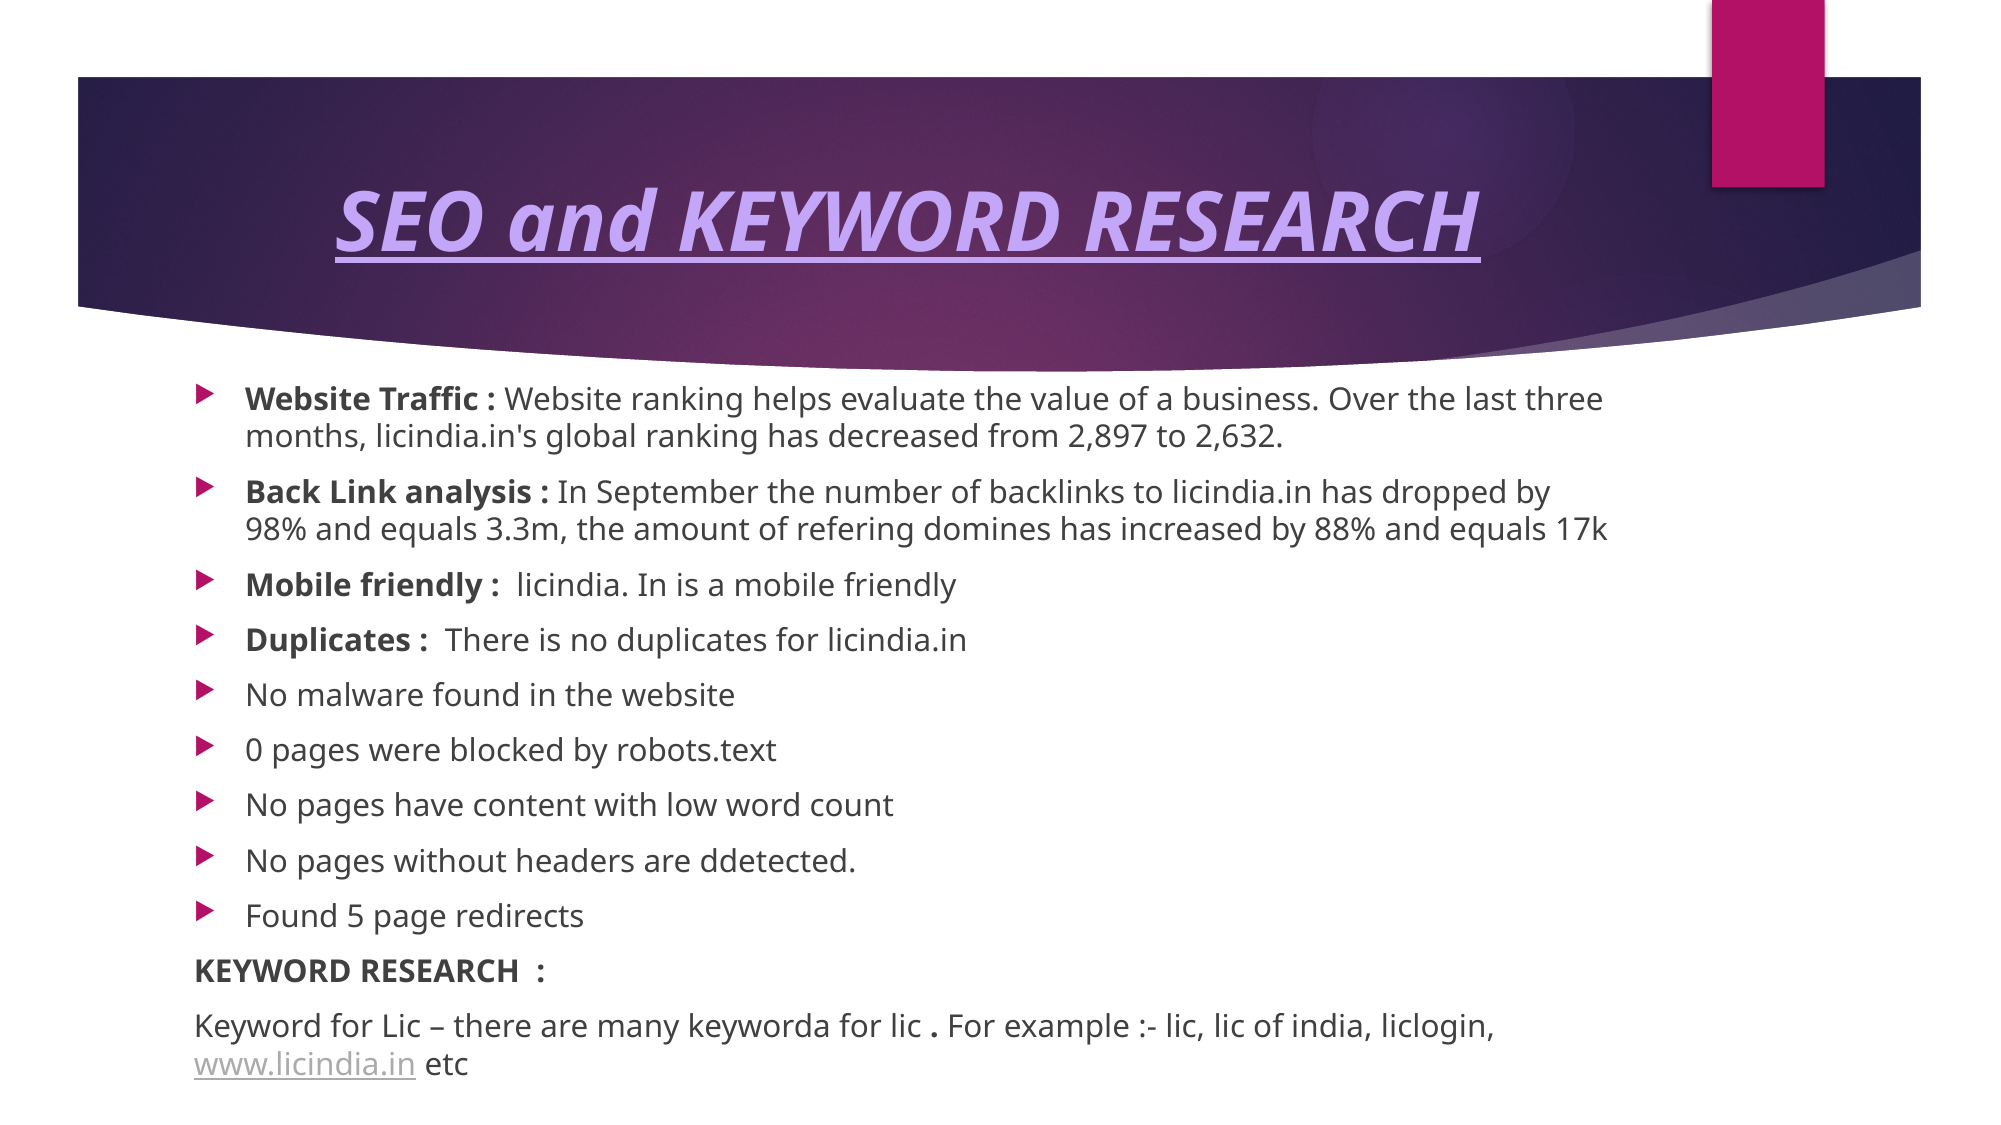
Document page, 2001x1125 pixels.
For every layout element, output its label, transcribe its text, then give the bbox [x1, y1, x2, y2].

title SEO and KEYWORD RESEARCH [189, 159, 1627, 276]
list Website Traffic : Website ranking helps evaluate the value of a business. Over the last three months, licindia.in's global ranking has decreased from 2,897 to 2,632. Back Link analysis : In September the number of backlinks to licindia.in has dropped by 98% and equals 3.3m, the amount of refering domines has increased by 88% and equals 17k Mobile friendly : licindia. In is a mobile friendly Duplicates : There is no duplicates for licindia.in No malware found in the website 0 pages were blocked by robots.text No pages have content with low word count No pages without headers are ddetected. Found 5 page redirects KEYWORD RESEARCH : Keyword for Lic – there are many keyworda for lic . For example :- lic, lic of india, liclogin, www.licindia.in etc [178, 371, 1627, 1125]
